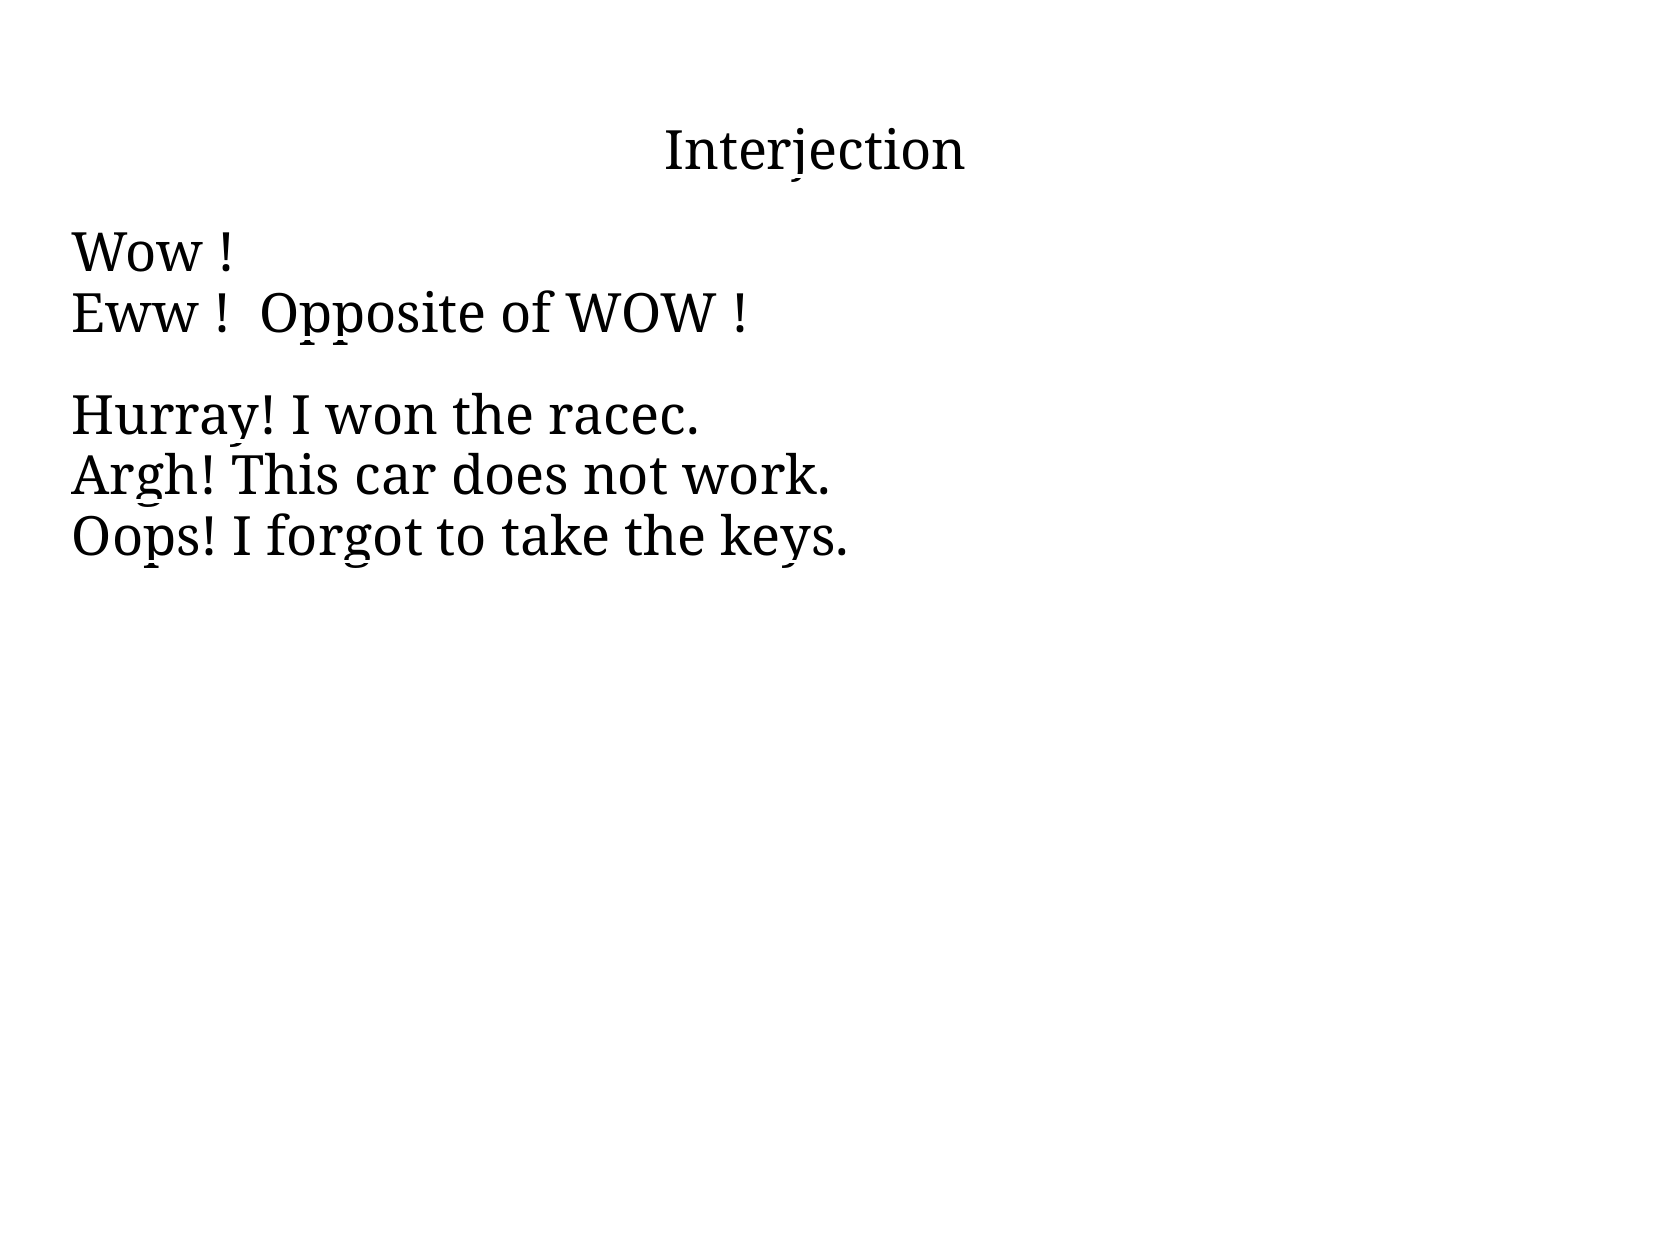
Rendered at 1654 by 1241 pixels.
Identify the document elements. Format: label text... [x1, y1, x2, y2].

text_box Interjection Wow ! Eww ! Opposite of WOW ! Hurray! I won the racec. Argh! This car does not work. Oops! I forgot to take the keys. [71, 120, 1560, 1140]
text_box [74, 195, 1563, 1215]
